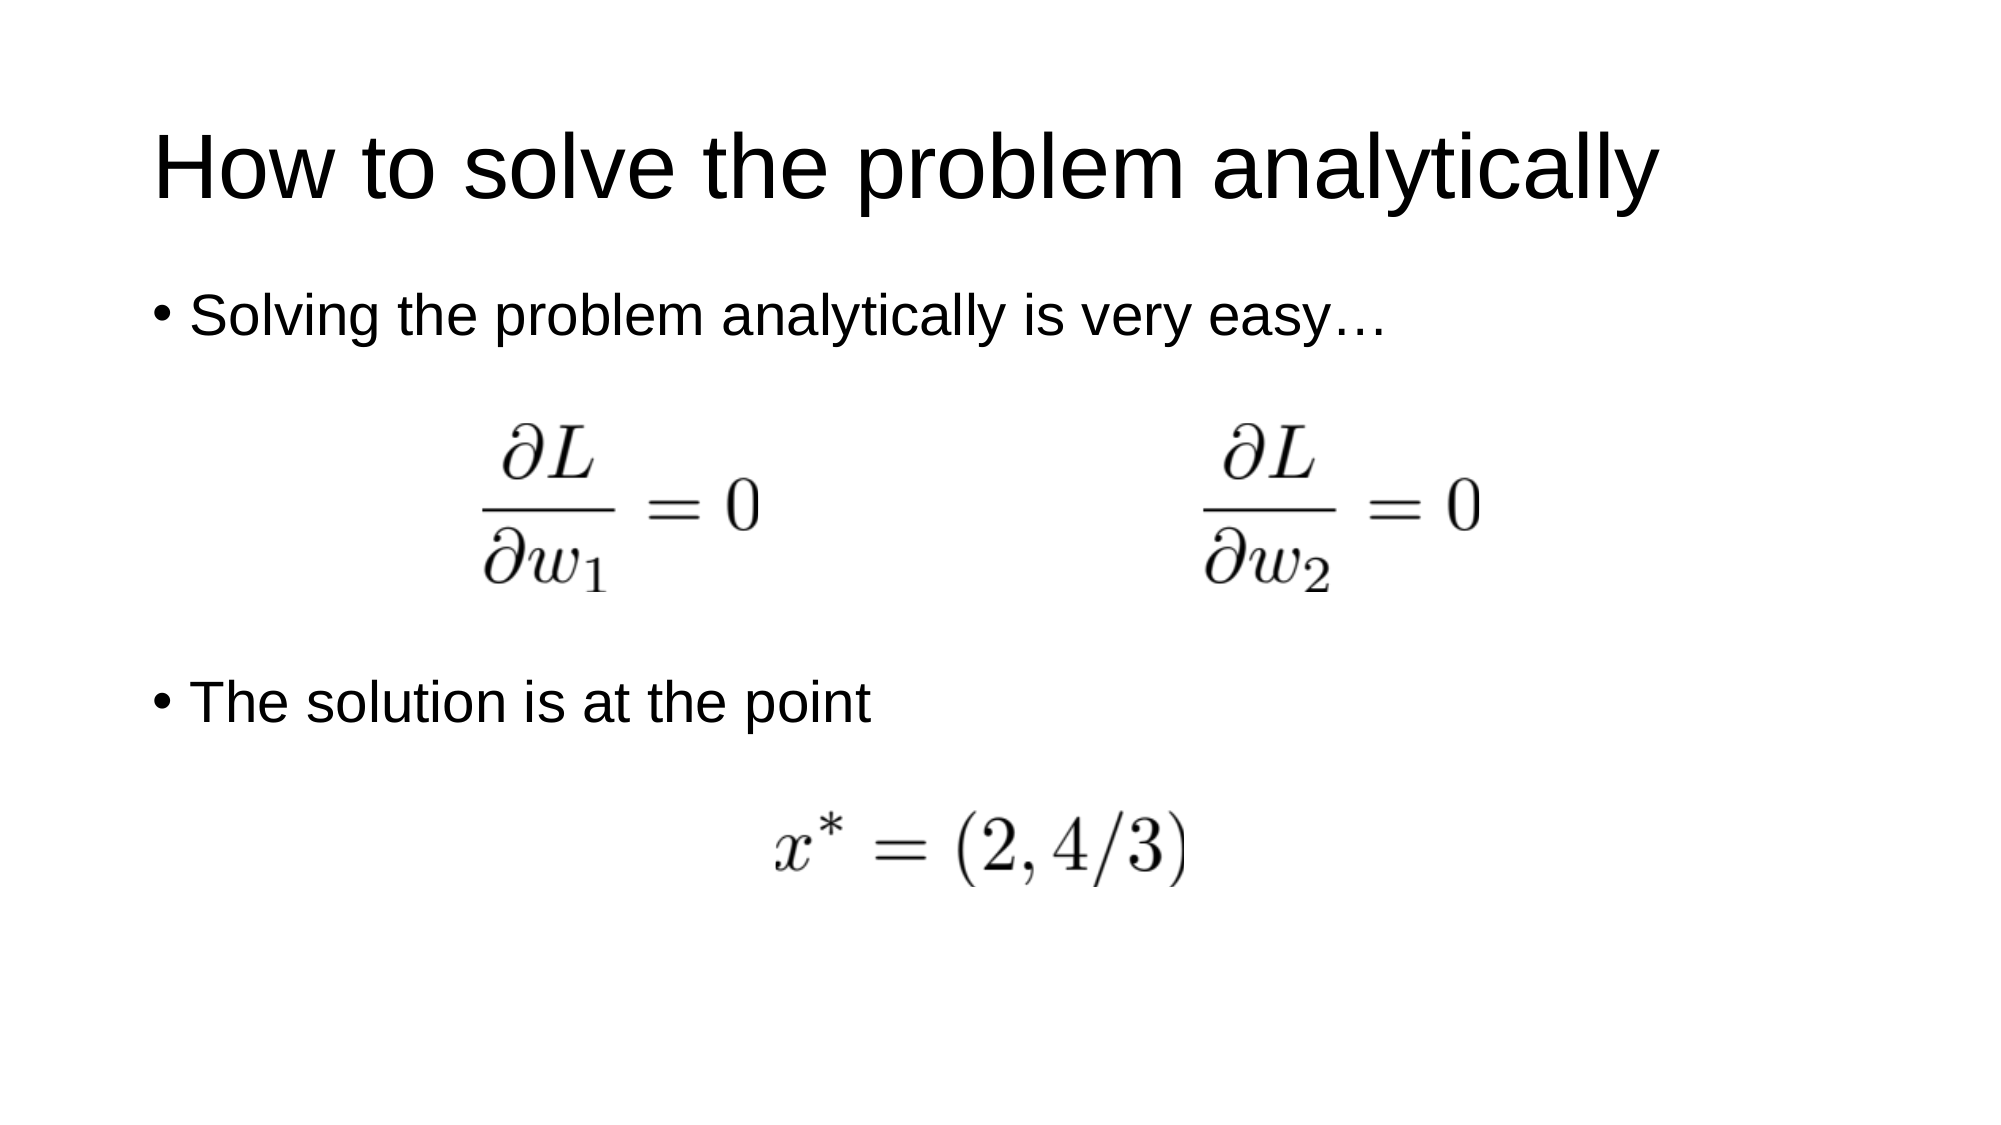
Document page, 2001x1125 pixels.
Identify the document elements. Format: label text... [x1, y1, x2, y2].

picture [481, 422, 759, 592]
text_box Solving the problem analytically is very easy… [137, 277, 1863, 378]
title How to solve the problem analytically [137, 59, 1863, 277]
picture [1201, 422, 1480, 592]
text_box The solution is at the point [137, 665, 1863, 766]
picture [775, 809, 1184, 887]
